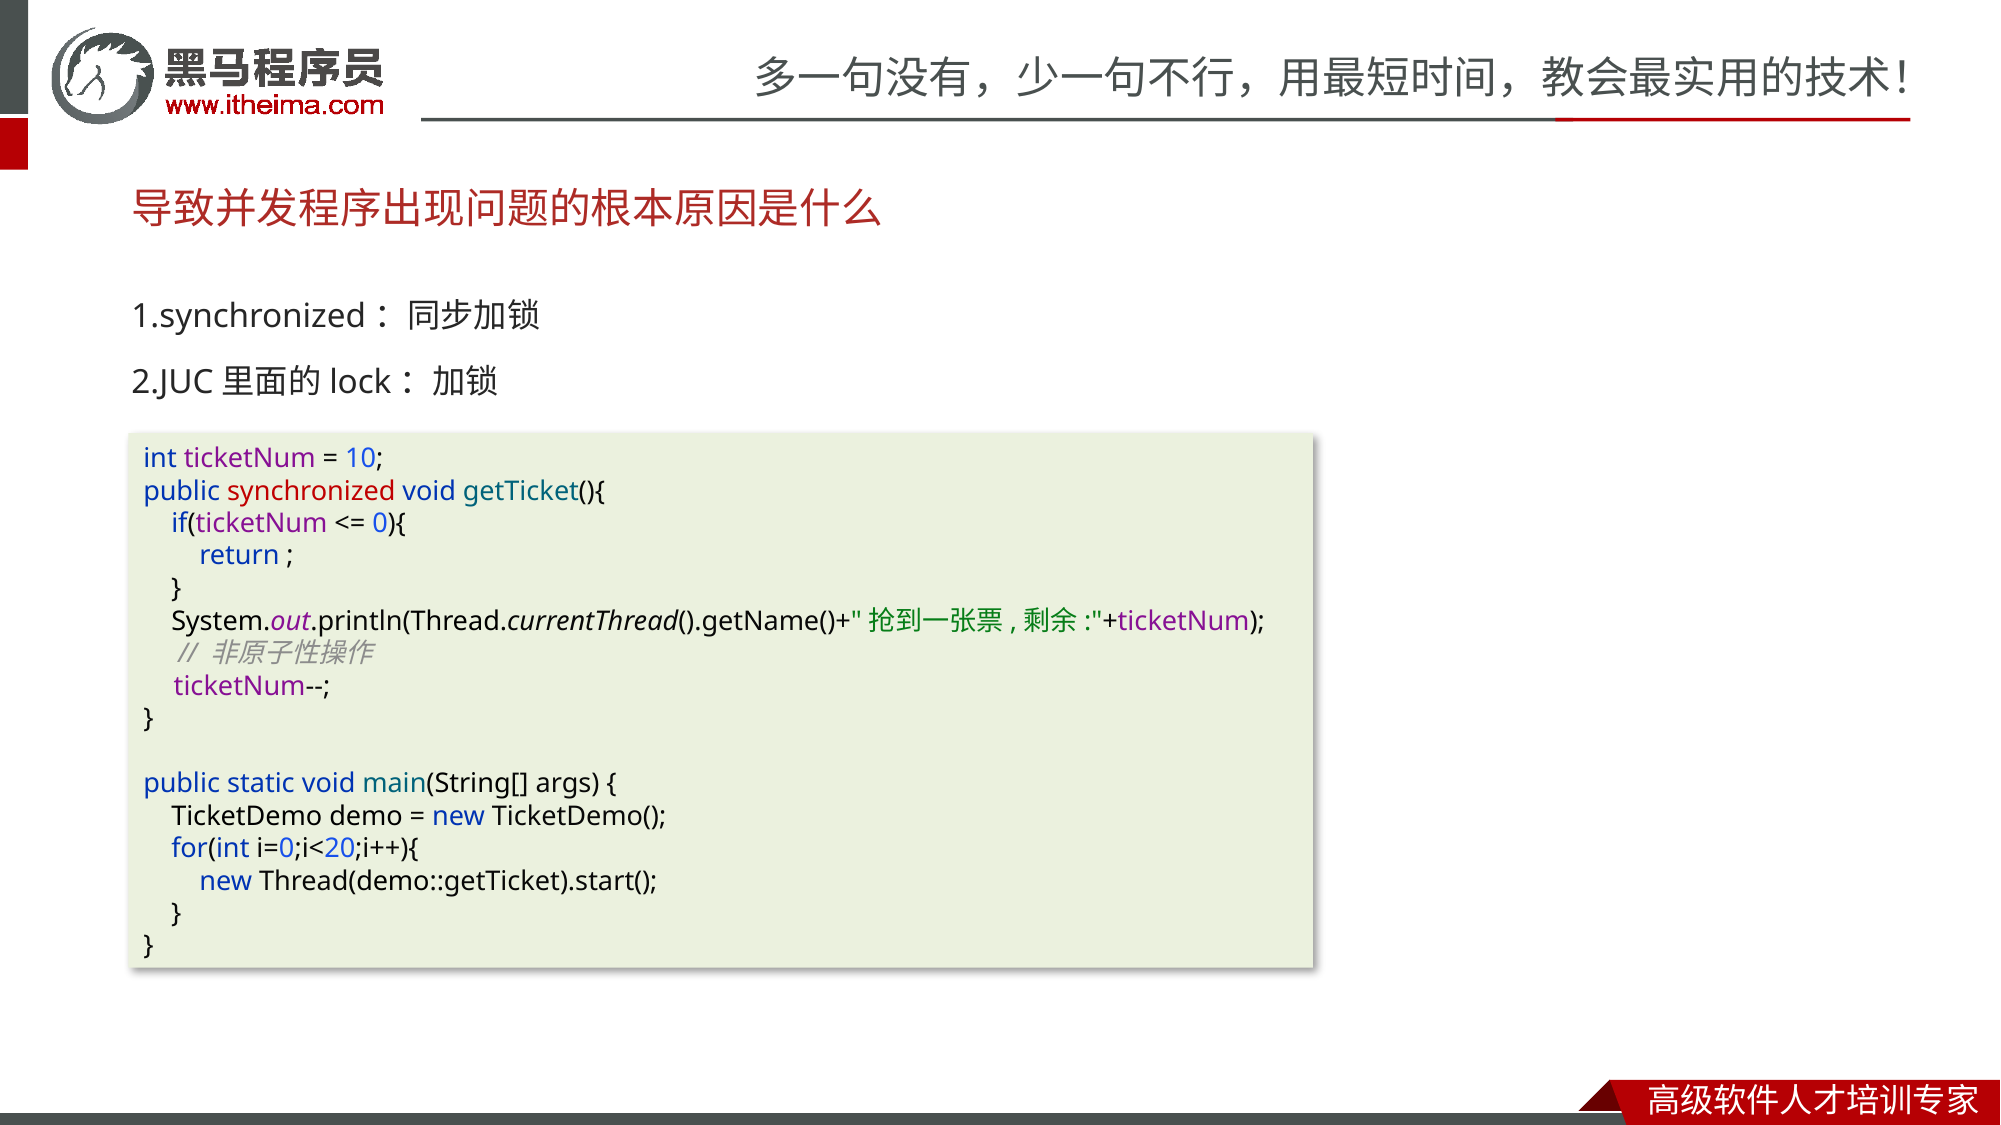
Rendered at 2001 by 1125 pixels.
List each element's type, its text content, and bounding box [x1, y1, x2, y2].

picture [50, 26, 384, 125]
title 导致并发程序出现问题的根本原因是什么 [116, 164, 1872, 250]
text_box int ticketNum = 10; public synchronized void getTicket(){ if(ticketNum <= 0){ return ; } System.out.println(Thread.currentThread().getName()+"抢到一张票,剩余:"+ticketNum); // 非原子性操作 ticketNum--; } public static void main(String[] args) { TicketDemo demo = new TicketDemo(); for(int i=0;i<20;i++){ new Thread(demo::getTicket).start(); } } [128, 433, 1313, 968]
list 1.synchronized：同步加锁 2.JUC里面的lock：加锁 [116, 266, 1872, 439]
